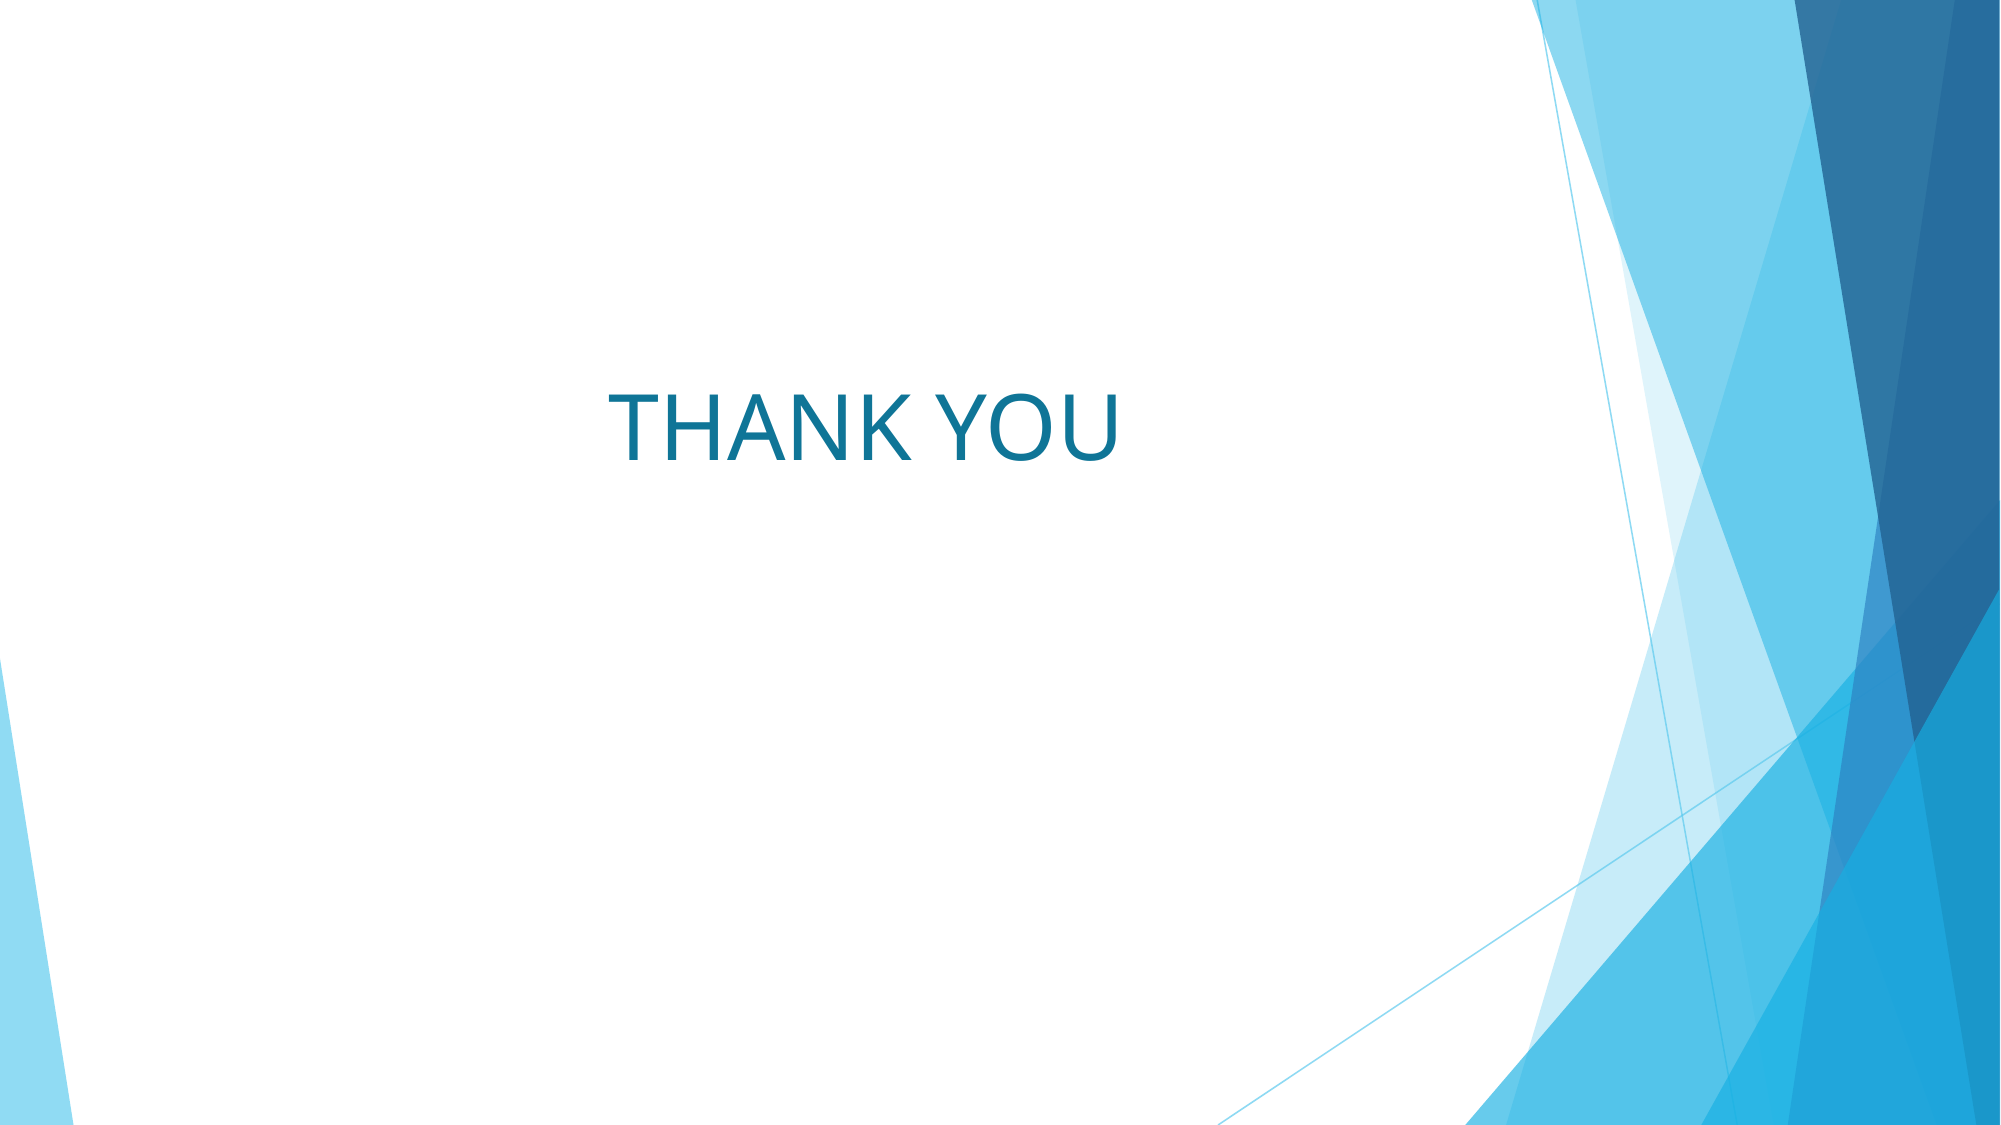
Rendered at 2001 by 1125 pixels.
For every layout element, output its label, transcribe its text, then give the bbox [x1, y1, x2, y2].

title THANK YOU [189, 186, 1638, 487]
